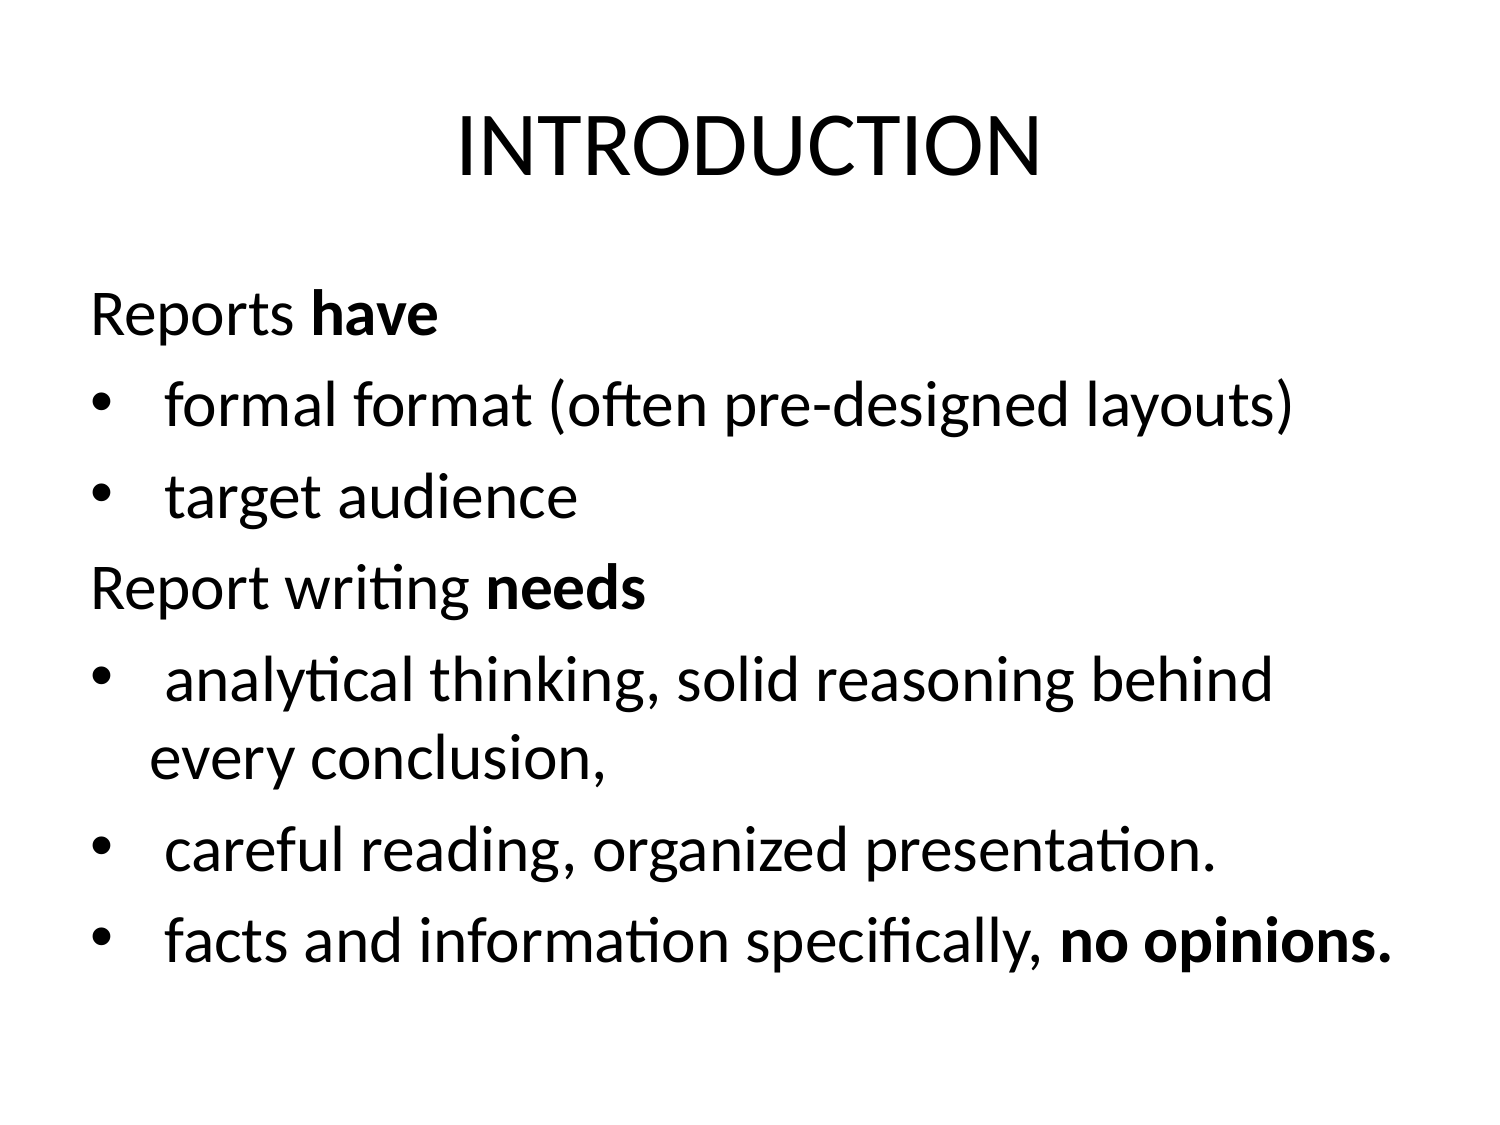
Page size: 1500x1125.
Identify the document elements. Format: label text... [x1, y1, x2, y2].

list Reports have formal format (often pre-designed layouts) target audience Report writing needs analytical thinking, solid reasoning behind every conclusion, careful reading, organized presentation. facts and information specifically, no opinions. [75, 262, 1425, 1005]
title INTRODUCTION [75, 45, 1425, 233]
